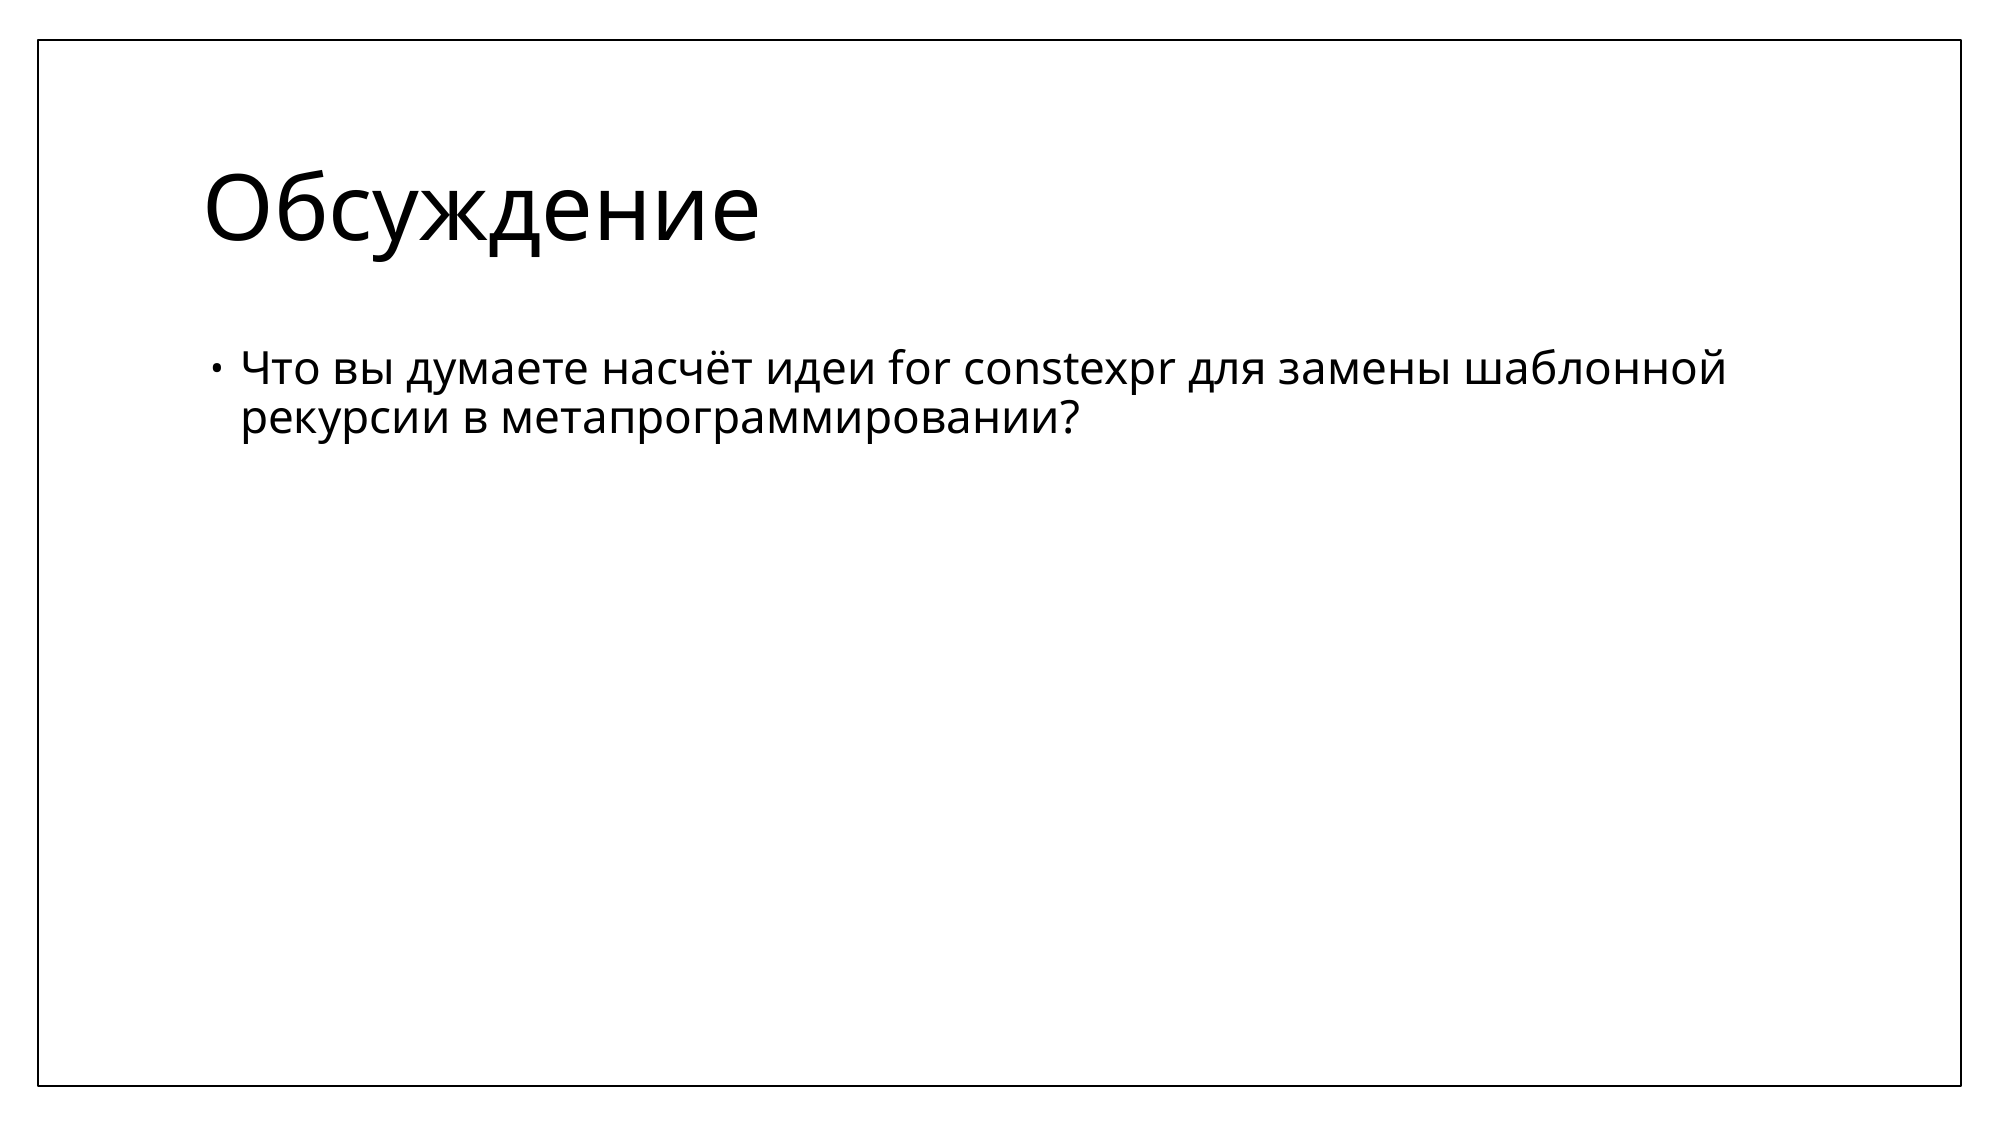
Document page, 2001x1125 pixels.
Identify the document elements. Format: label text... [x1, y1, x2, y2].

title Обсуждение [187, 99, 1808, 323]
list Что вы думаете насчёт идеи for constexpr для замены шаблонной рекурсии в метапрограммировании? [187, 337, 1808, 1000]
